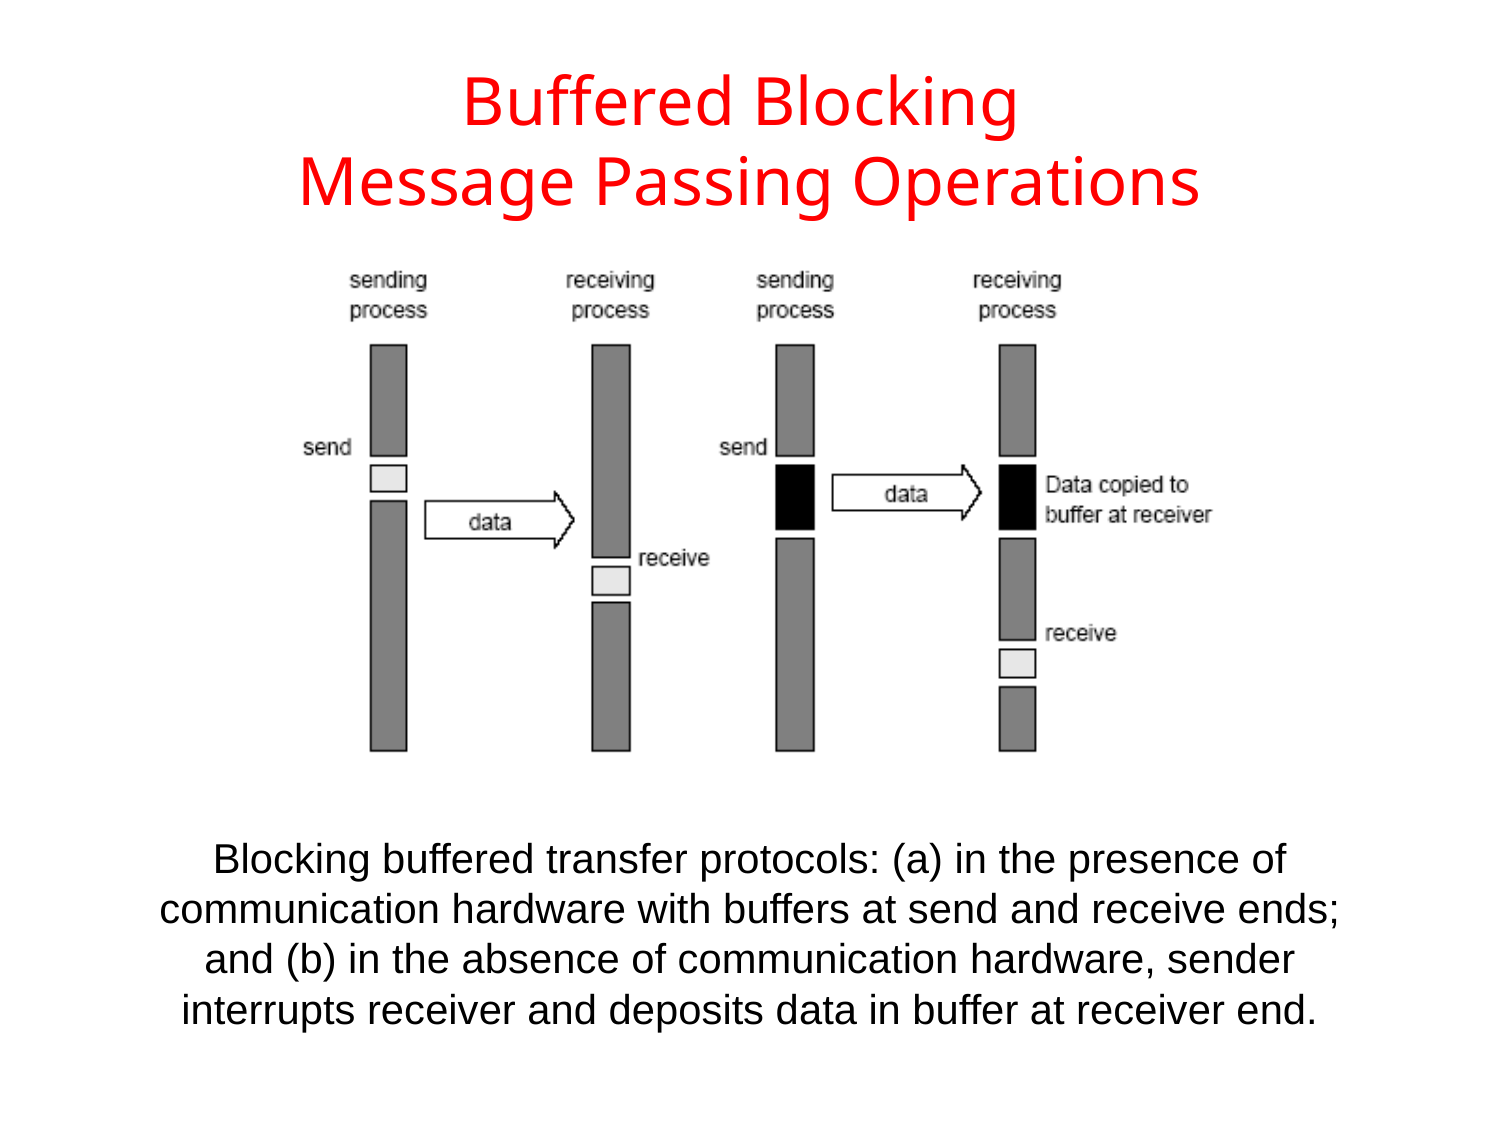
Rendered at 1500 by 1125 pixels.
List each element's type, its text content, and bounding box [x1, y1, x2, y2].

picture [237, 262, 1232, 771]
text_box Blocking buffered transfer protocols: (a) in the presence of communication hardware with buffers at send and receive ends; and (b) in the absence of communication hardware, sender interrupts receiver and deposits data in buffer at receiver end. [125, 824, 1375, 1040]
title Buffered Blocking Message Passing Operations [75, 45, 1425, 233]
